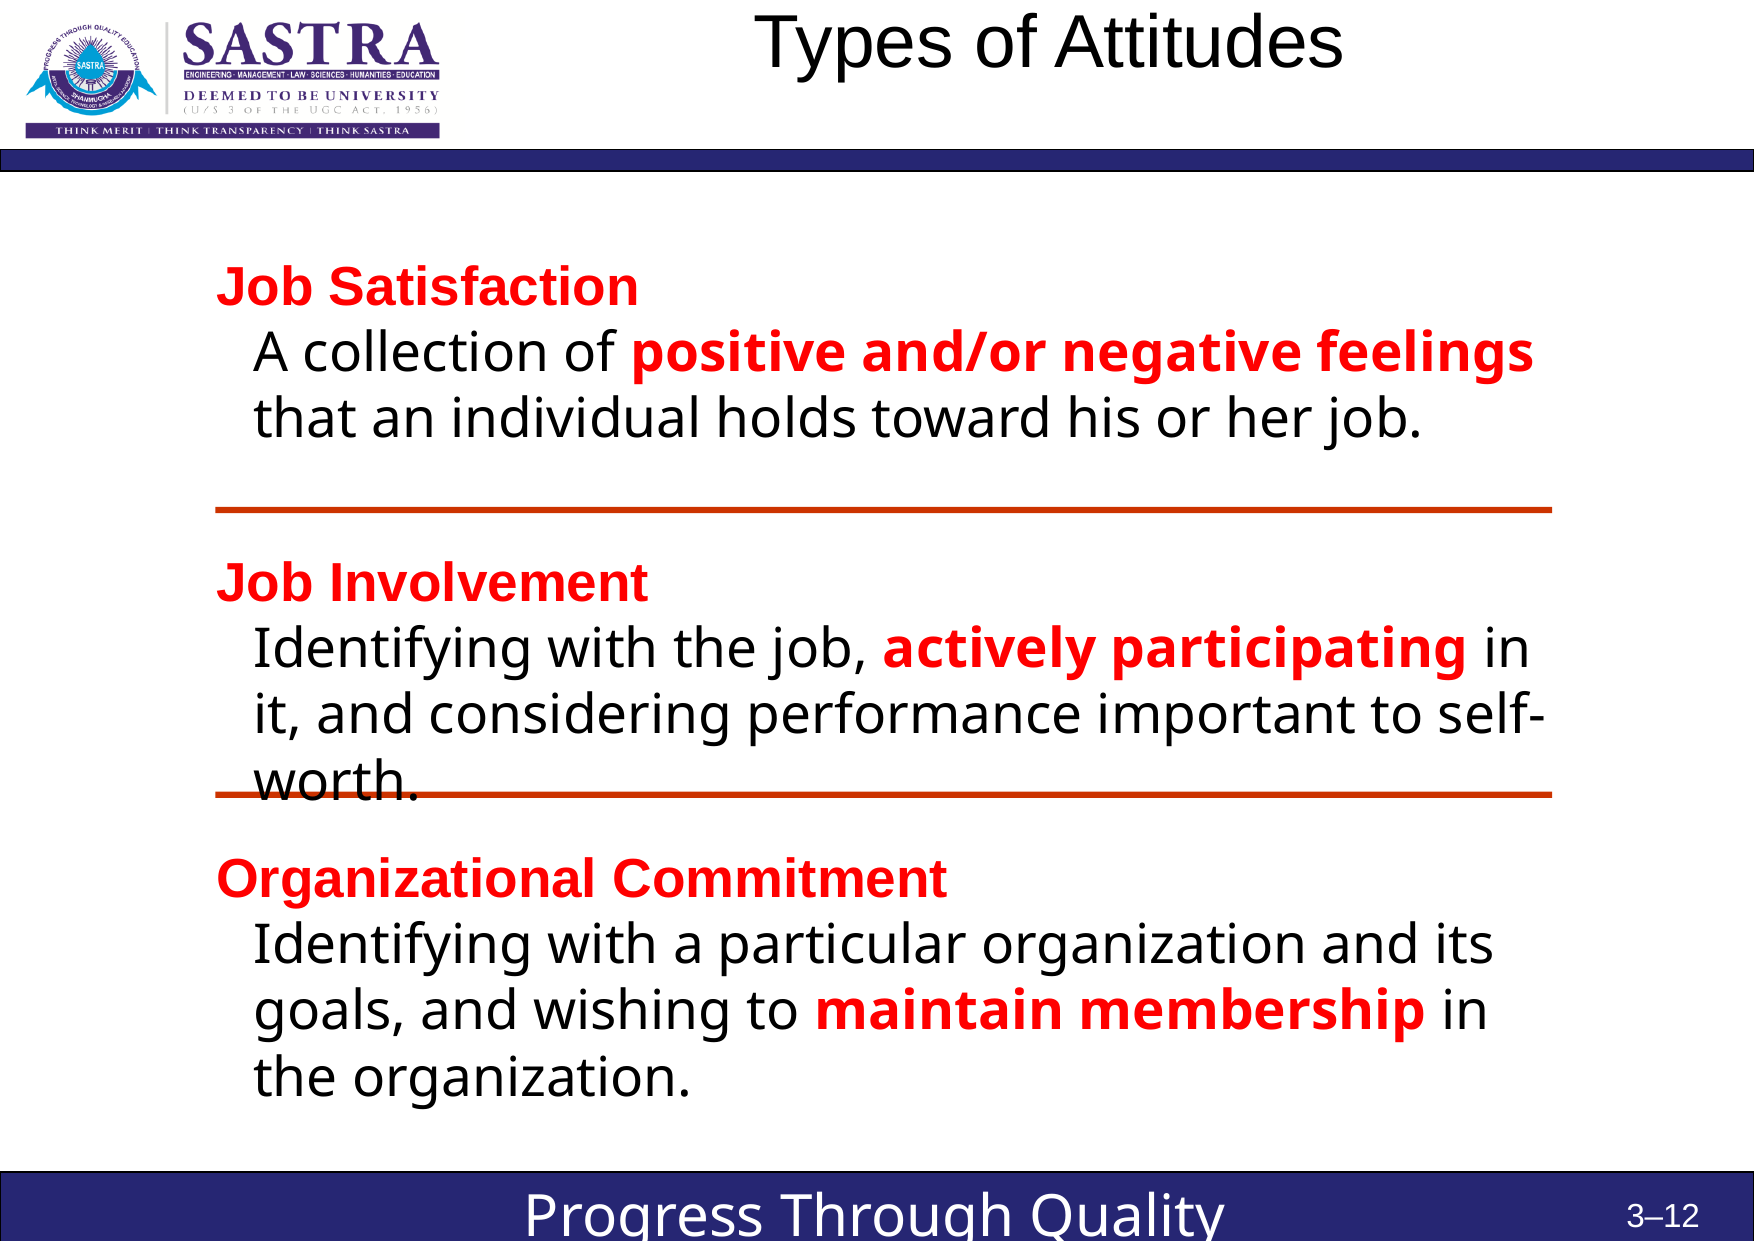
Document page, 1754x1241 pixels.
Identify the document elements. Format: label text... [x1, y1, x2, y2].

text_box Job Involvement Identifying with the job, actively participating in it, and considering performance important to self-worth. [201, 539, 1594, 819]
picture [0, 13, 465, 146]
text_box Organizational Commitment Identifying with a particular organization and its goals, and wishing to maintain membership in the organization. [201, 835, 1566, 1115]
slide_number 3–12 [1307, 1184, 1718, 1237]
text_box Job Satisfaction A collection of positive and/or negative feelings that an individual holds toward his or her job. [201, 242, 1608, 456]
